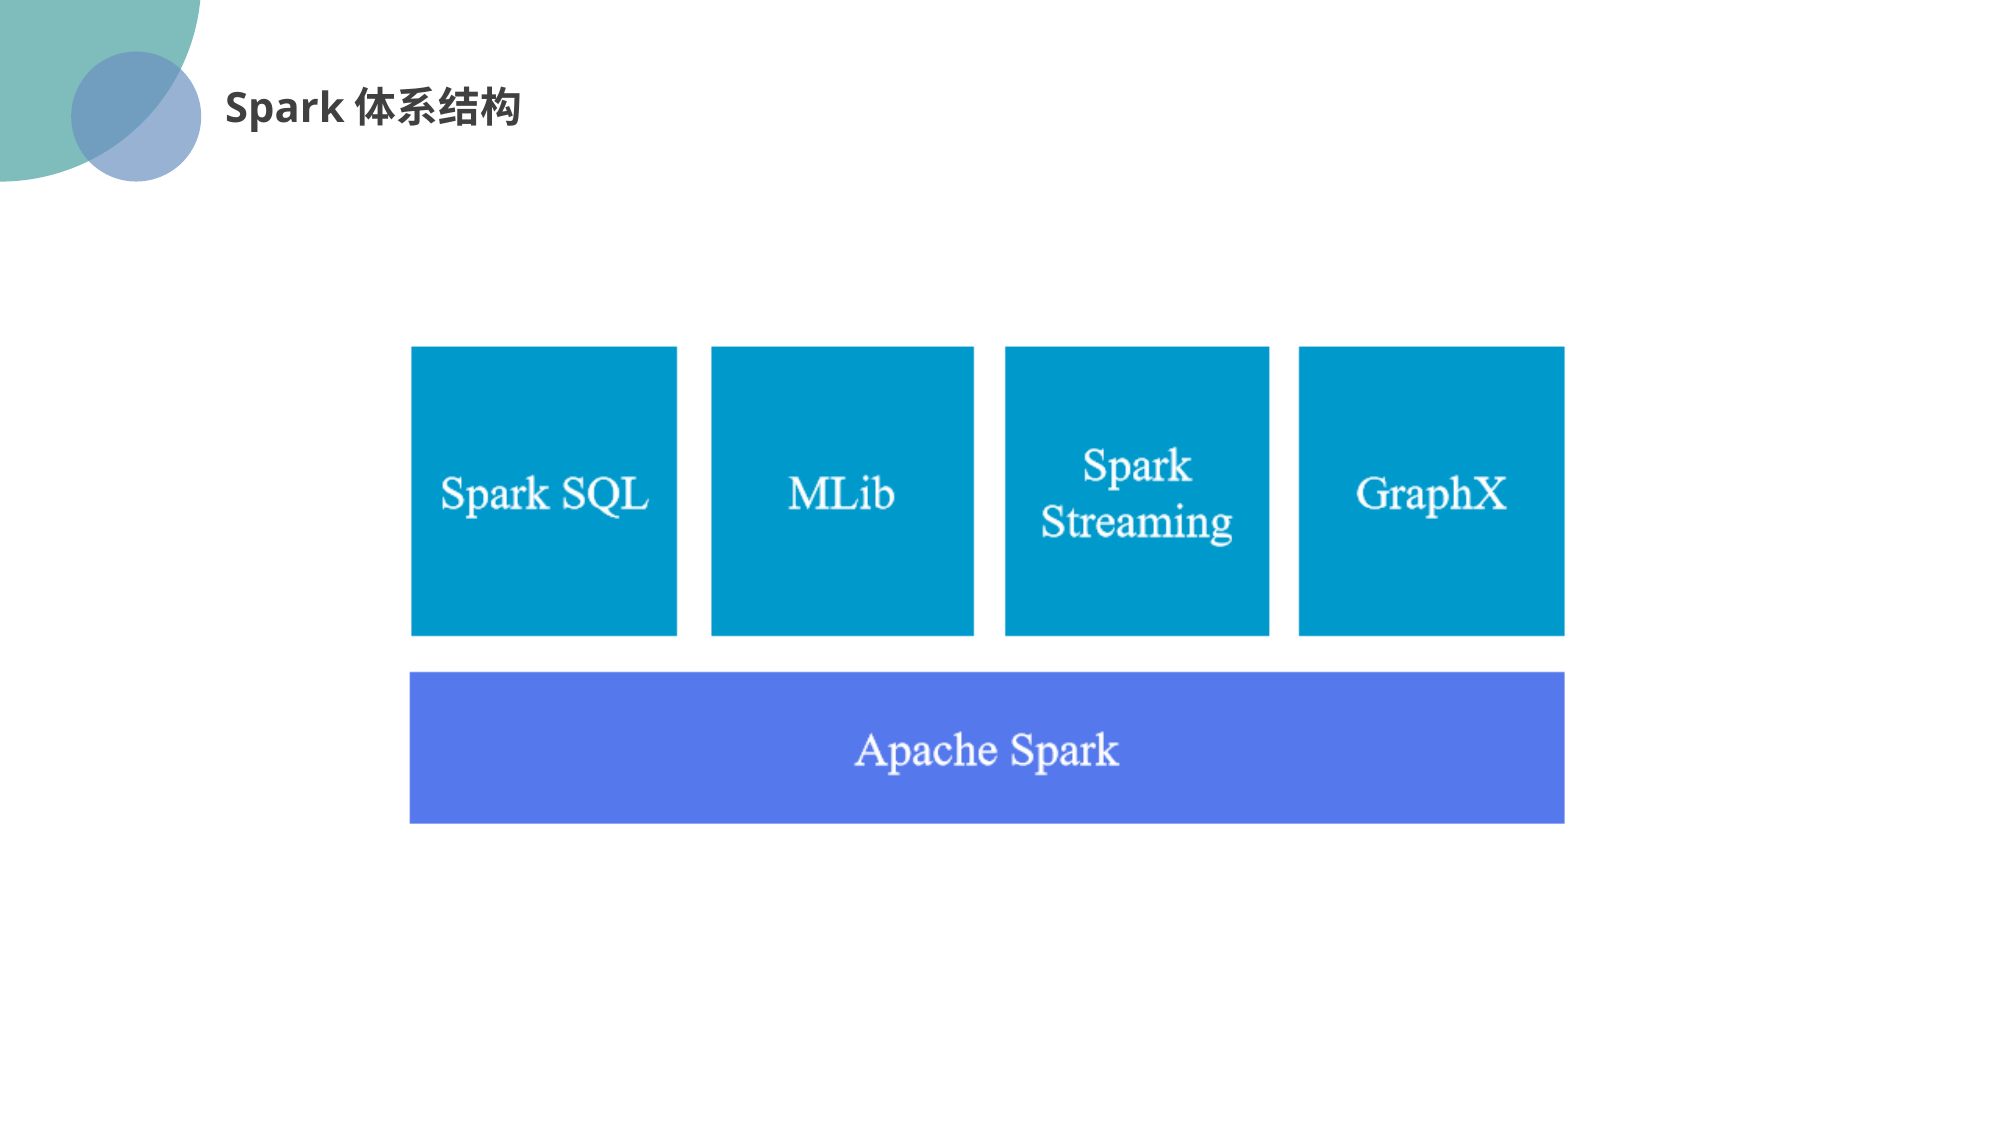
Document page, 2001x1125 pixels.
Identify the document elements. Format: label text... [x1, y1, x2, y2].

text_box [0, 0, 202, 183]
picture [271, 203, 1729, 921]
text_box [70, 50, 203, 183]
text_box Spark体系结构 [210, 73, 537, 139]
